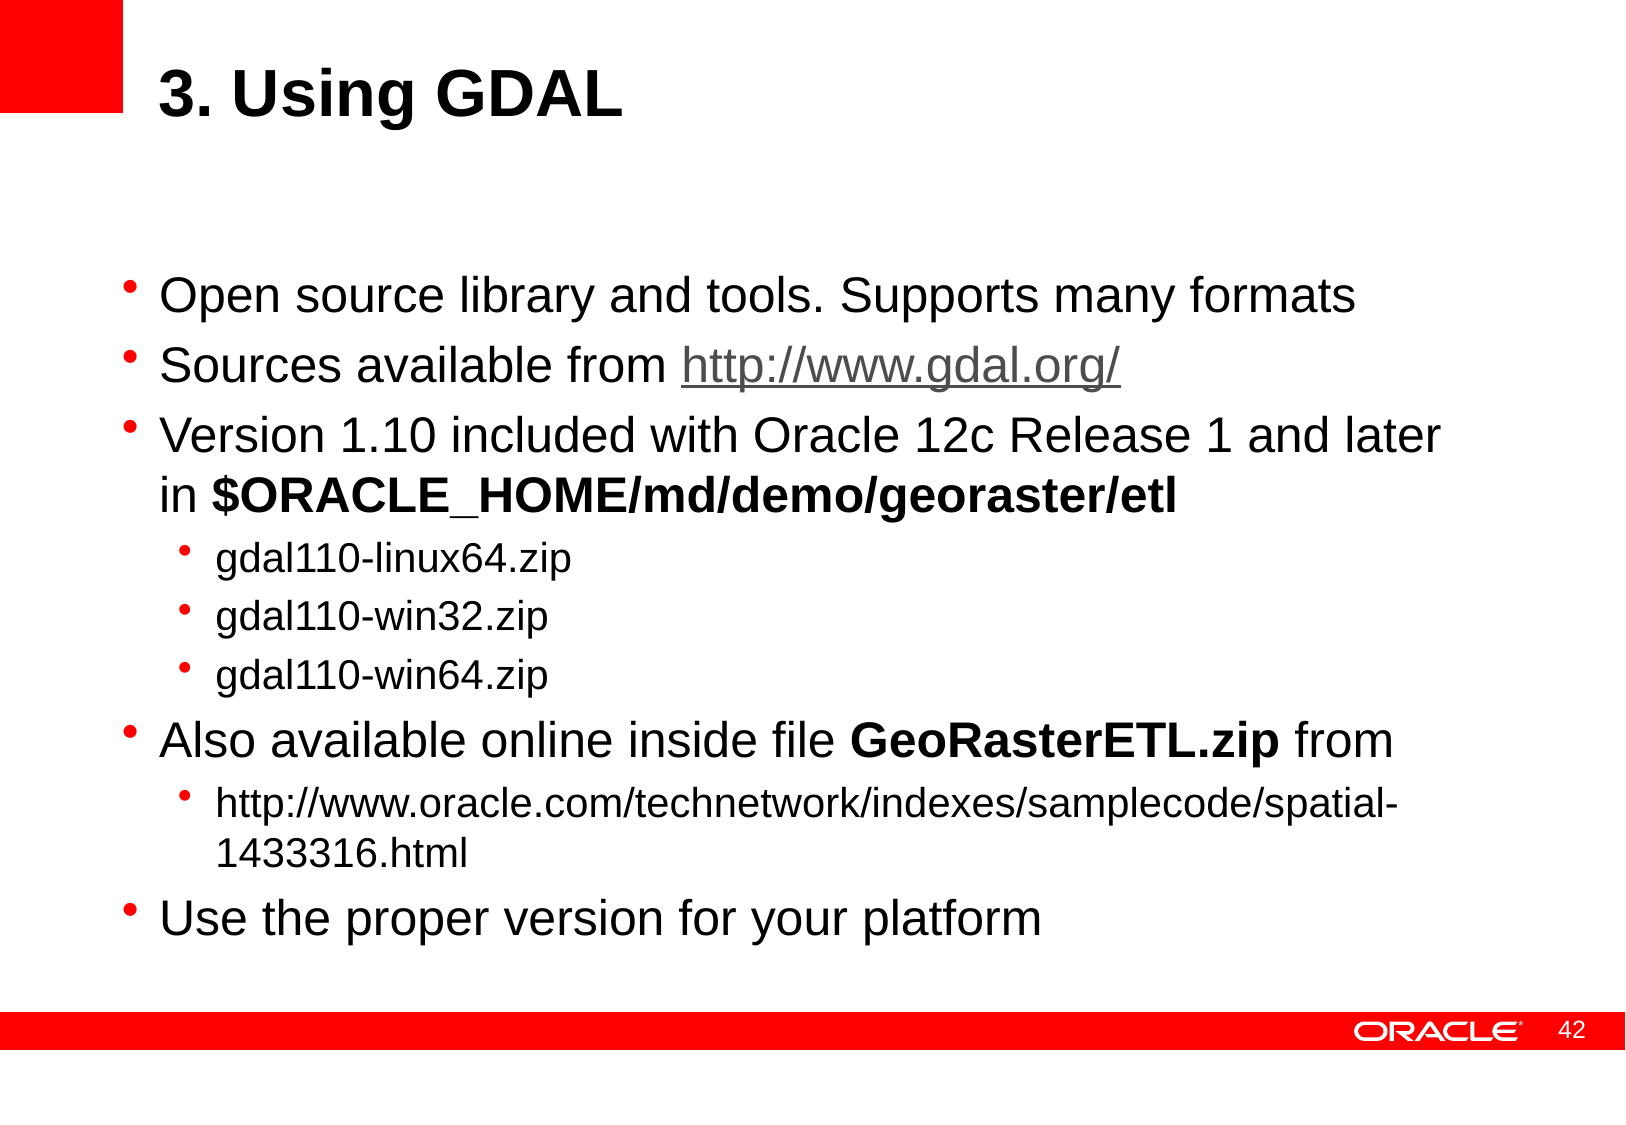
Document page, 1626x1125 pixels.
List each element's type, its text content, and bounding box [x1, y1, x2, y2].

picture [0, 1012, 1625, 1050]
list Open source library and tools. Supports many formats Sources available from http://www.gdal.org/ Version 1.10 included with Oracle 12c Release 1 and later in $ORACLE_HOME/md/demo/georaster/etl gdal110-linux64.zip gdal110-win32.zip gdal110-win64.zip Also available online inside file GeoRasterETL.zip from http://www.oracle.com/technetwork/indexes/samplecode/spatial-1433316.html Use the proper version for your platform [121, 262, 1462, 976]
picture [0, 0, 123, 113]
title 3. Using GDAL [157, 49, 1506, 205]
